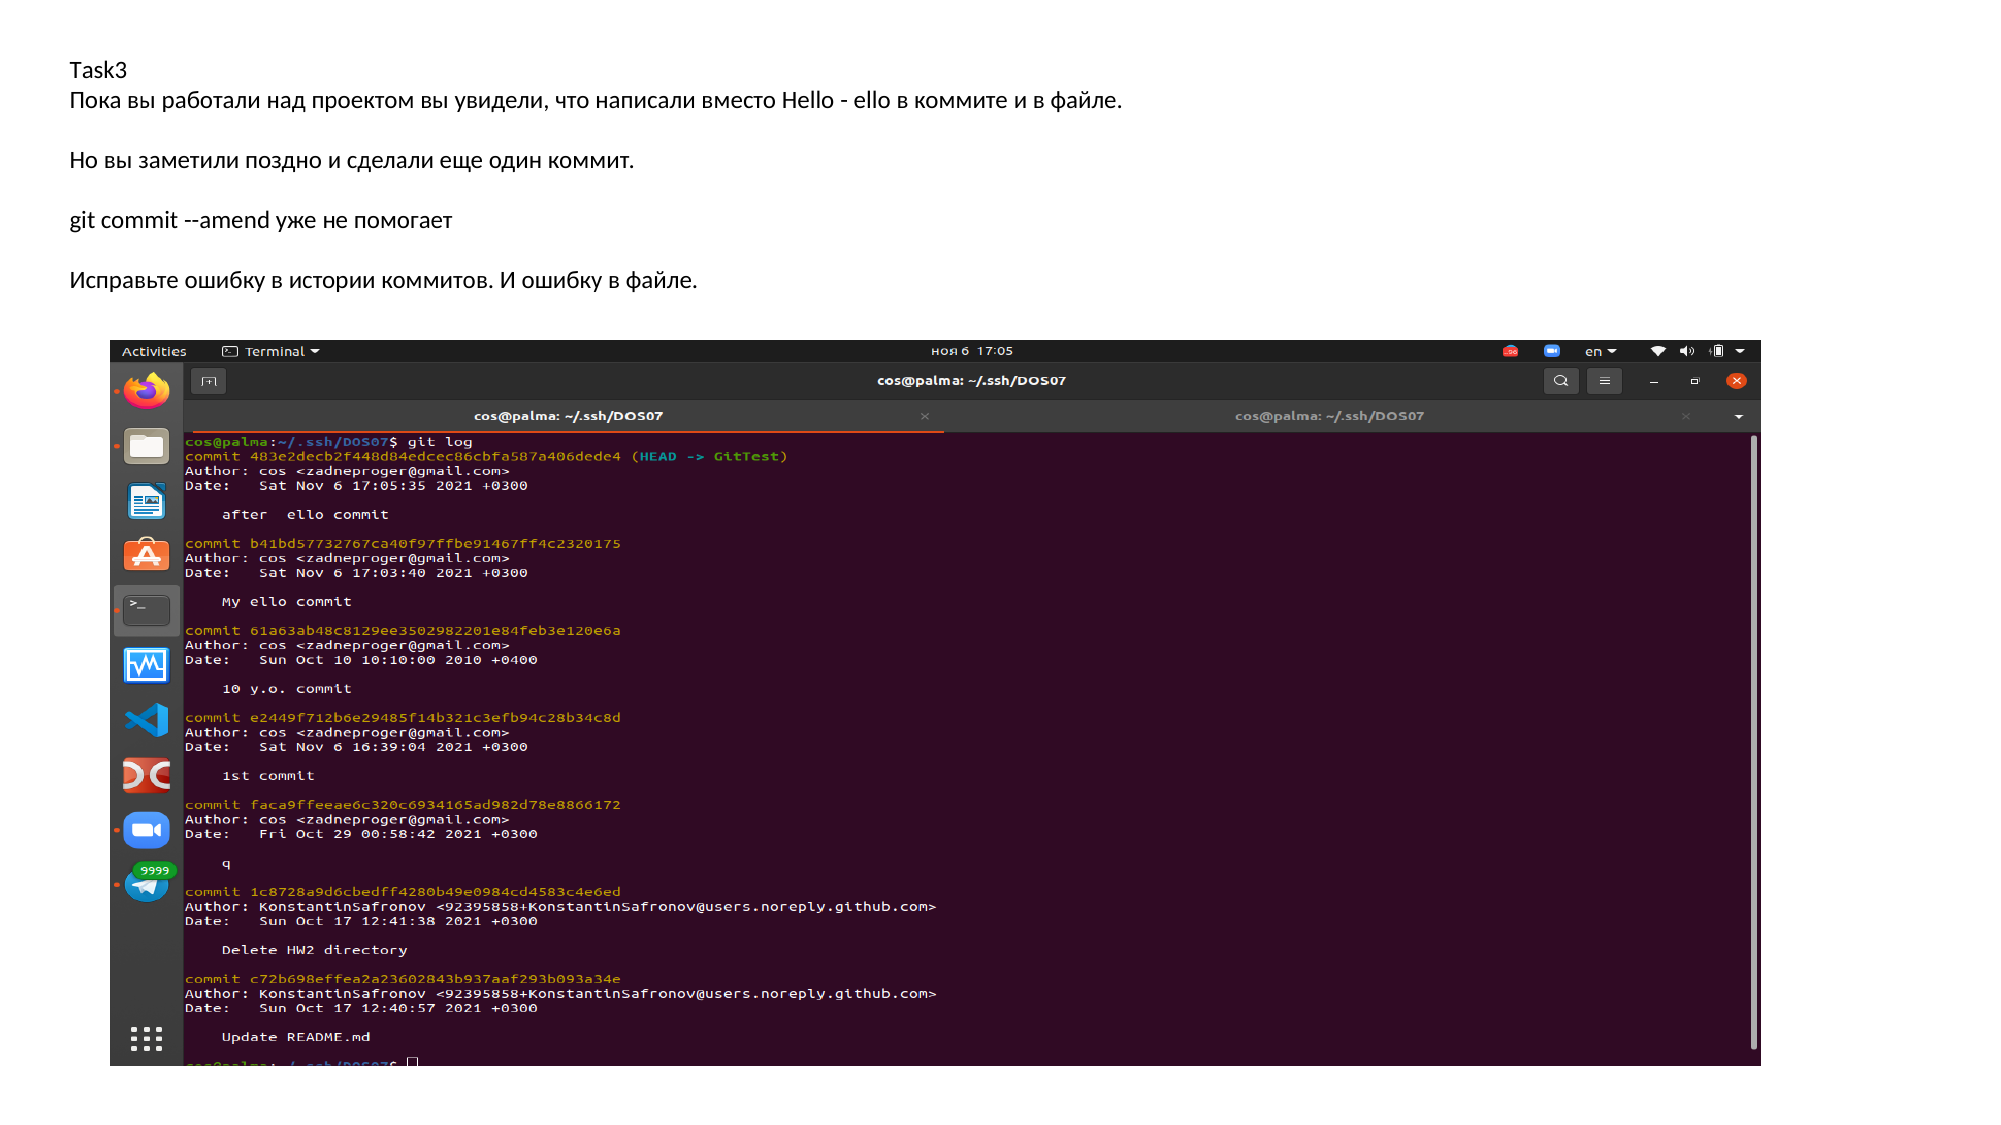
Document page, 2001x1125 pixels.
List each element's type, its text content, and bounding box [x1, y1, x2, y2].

text_box Task3 Пока вы работали над проектом вы увидели, что написали вместо Hello - ello в коммите и в файле. Но вы заметили поздно и сделали еще один коммит. git commit --amend уже не помогает Исправьте ошибку в истории коммитов. И ошибку в файле. [54, 46, 1907, 301]
picture [110, 340, 1761, 1066]
